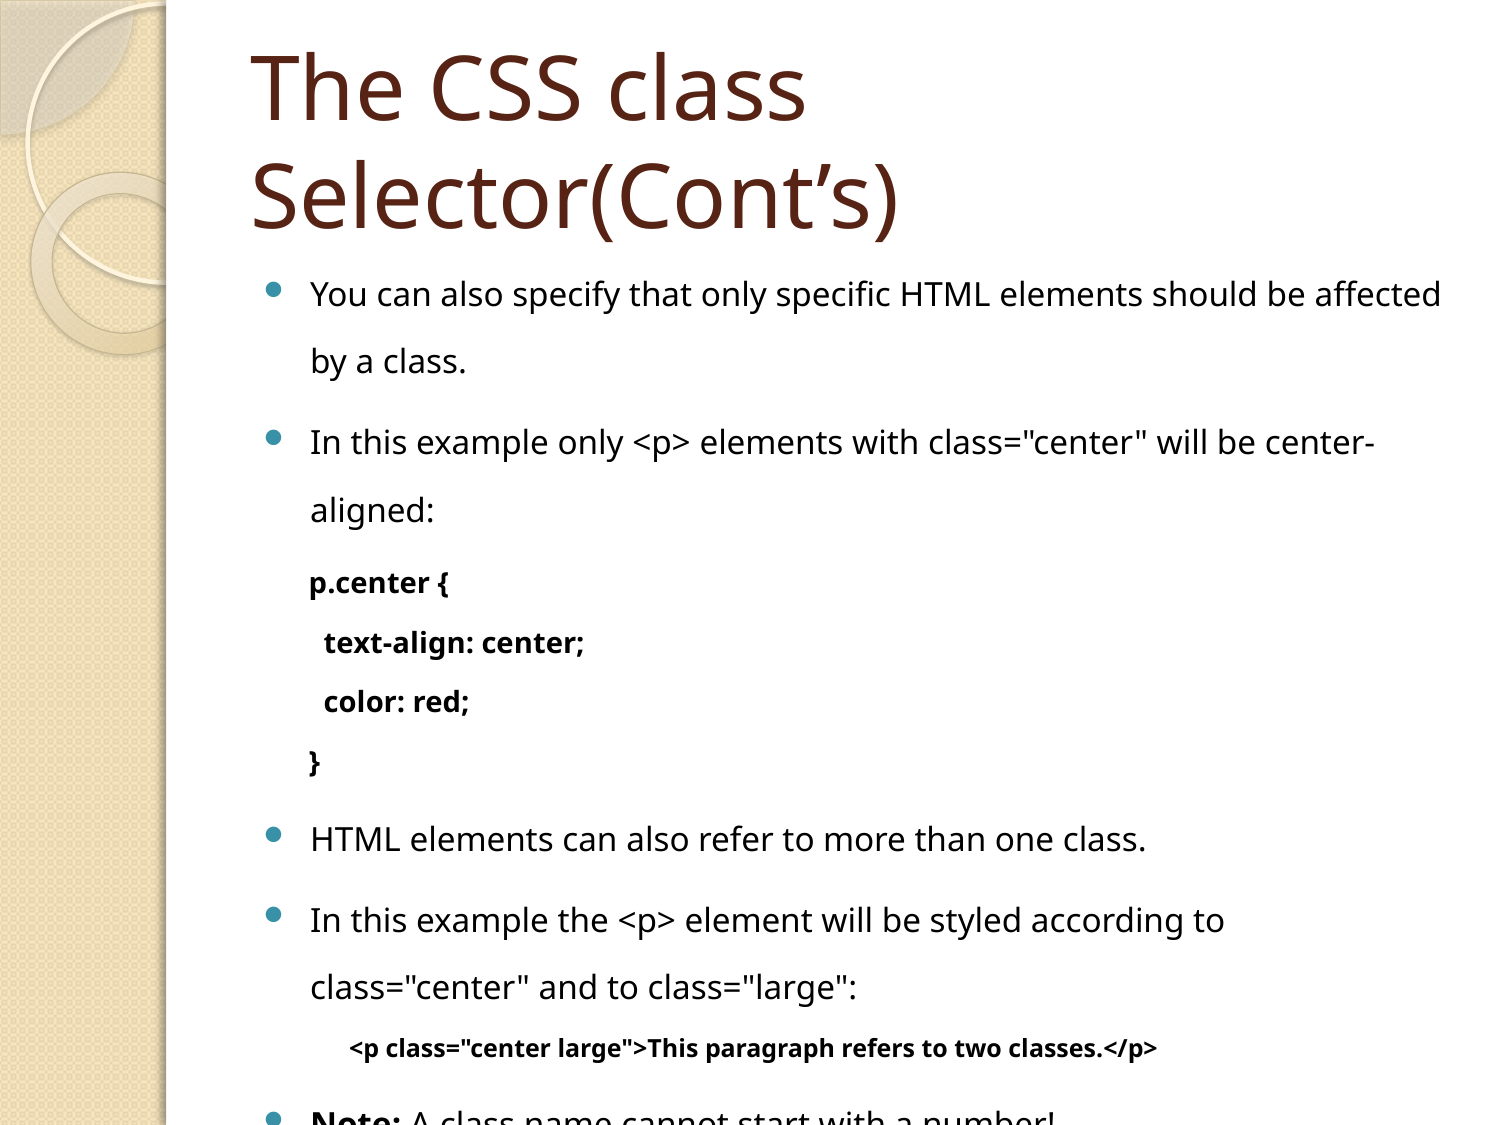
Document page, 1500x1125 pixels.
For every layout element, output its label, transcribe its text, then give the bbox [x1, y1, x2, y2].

title The CSS class Selector(Cont’s) [235, 45, 1466, 233]
list You can also specify that only specific HTML elements should be affected by a class. In this example only <p> elements with class="center" will be center-aligned: p.center { text-align: center; color: red; } HTML elements can also refer to more than one class. In this example the <p> element will be styled according to class="center" and to class="large": <p class="center large">This paragraph refers to two classes.</p> Note: A class name cannot start with a number! [235, 237, 1466, 1025]
